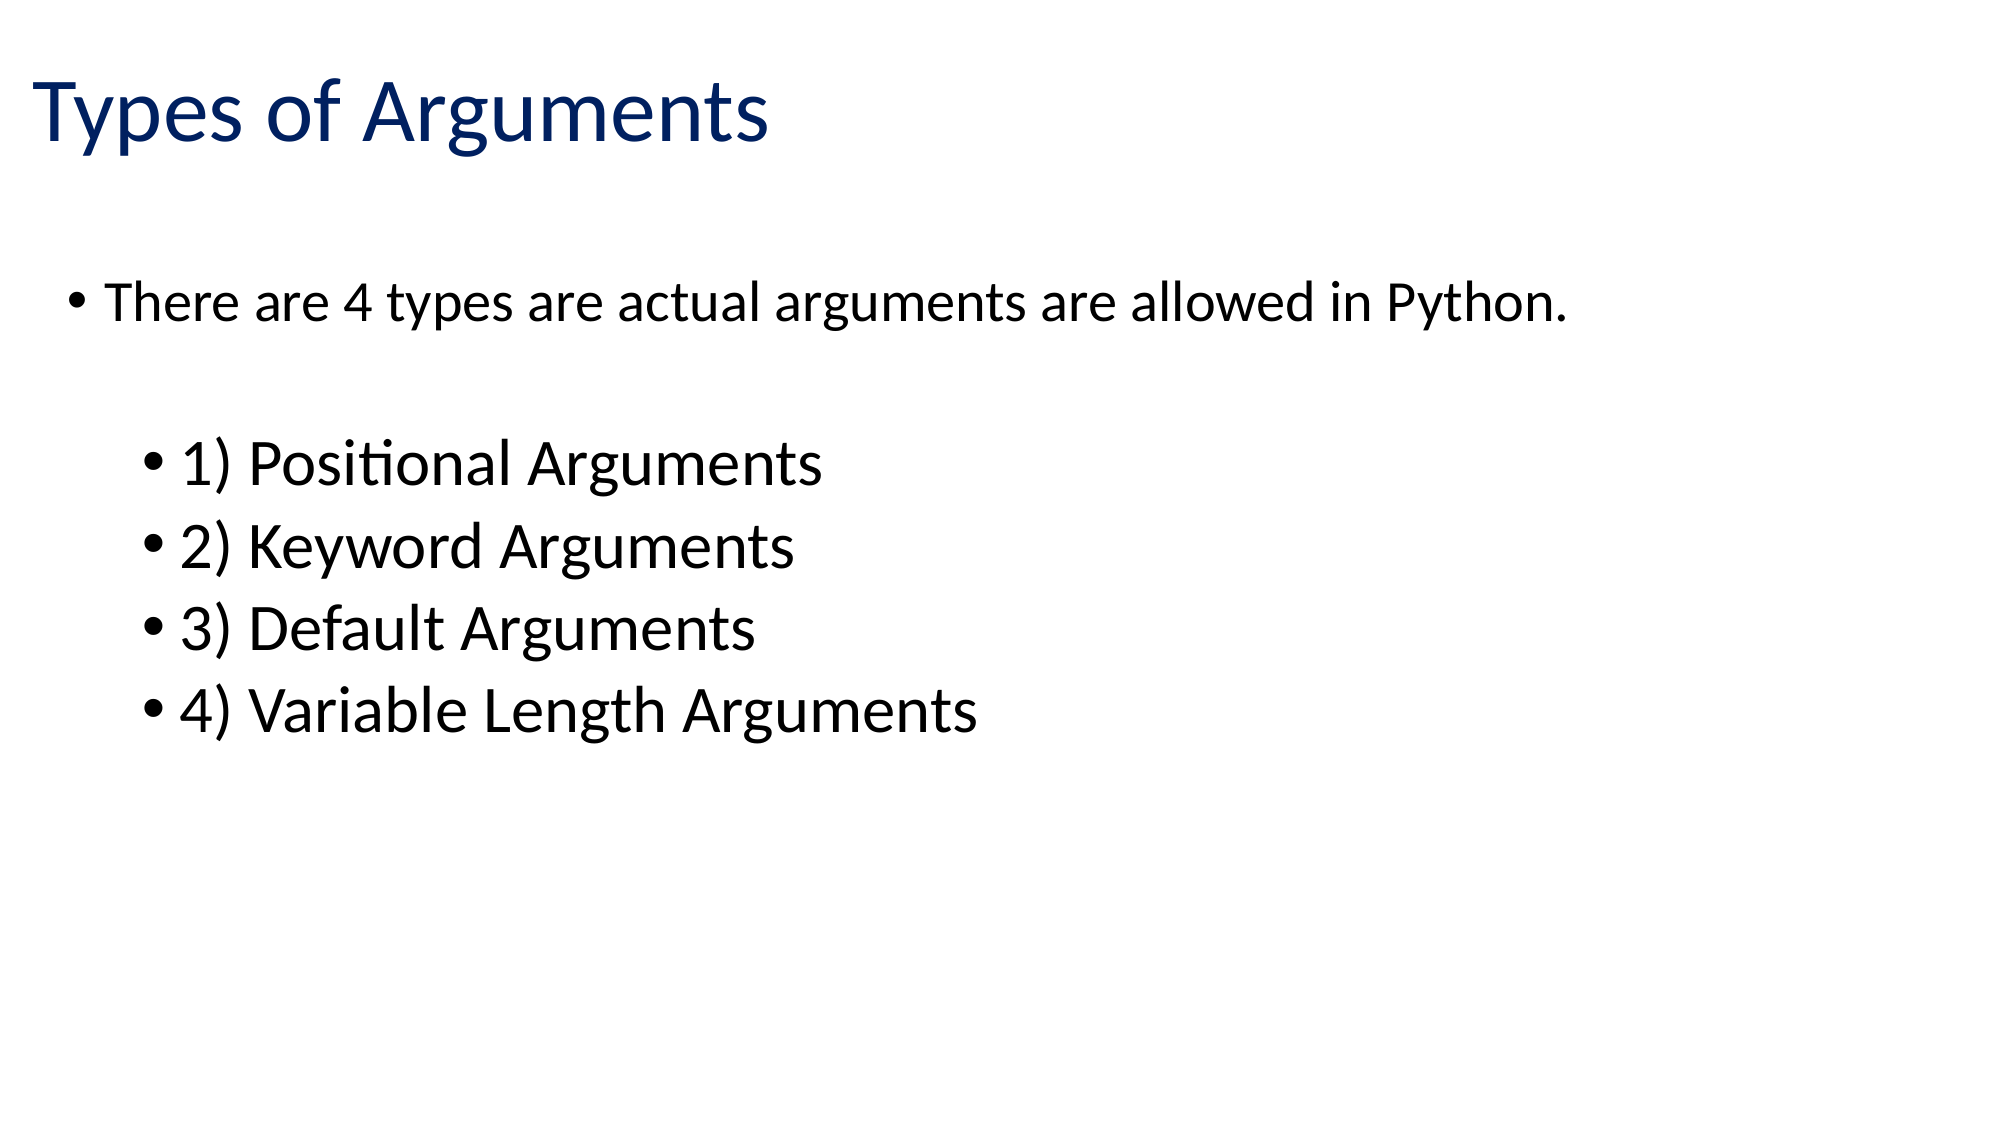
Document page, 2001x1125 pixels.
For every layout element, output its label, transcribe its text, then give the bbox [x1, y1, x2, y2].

list There are 4 types are actual arguments are allowed in Python. 1) Positional Arguments 2) Keyword Arguments 3) Default Arguments 4) Variable Length Arguments [51, 263, 2000, 1125]
title Types of Arguments [17, 3, 1743, 221]
